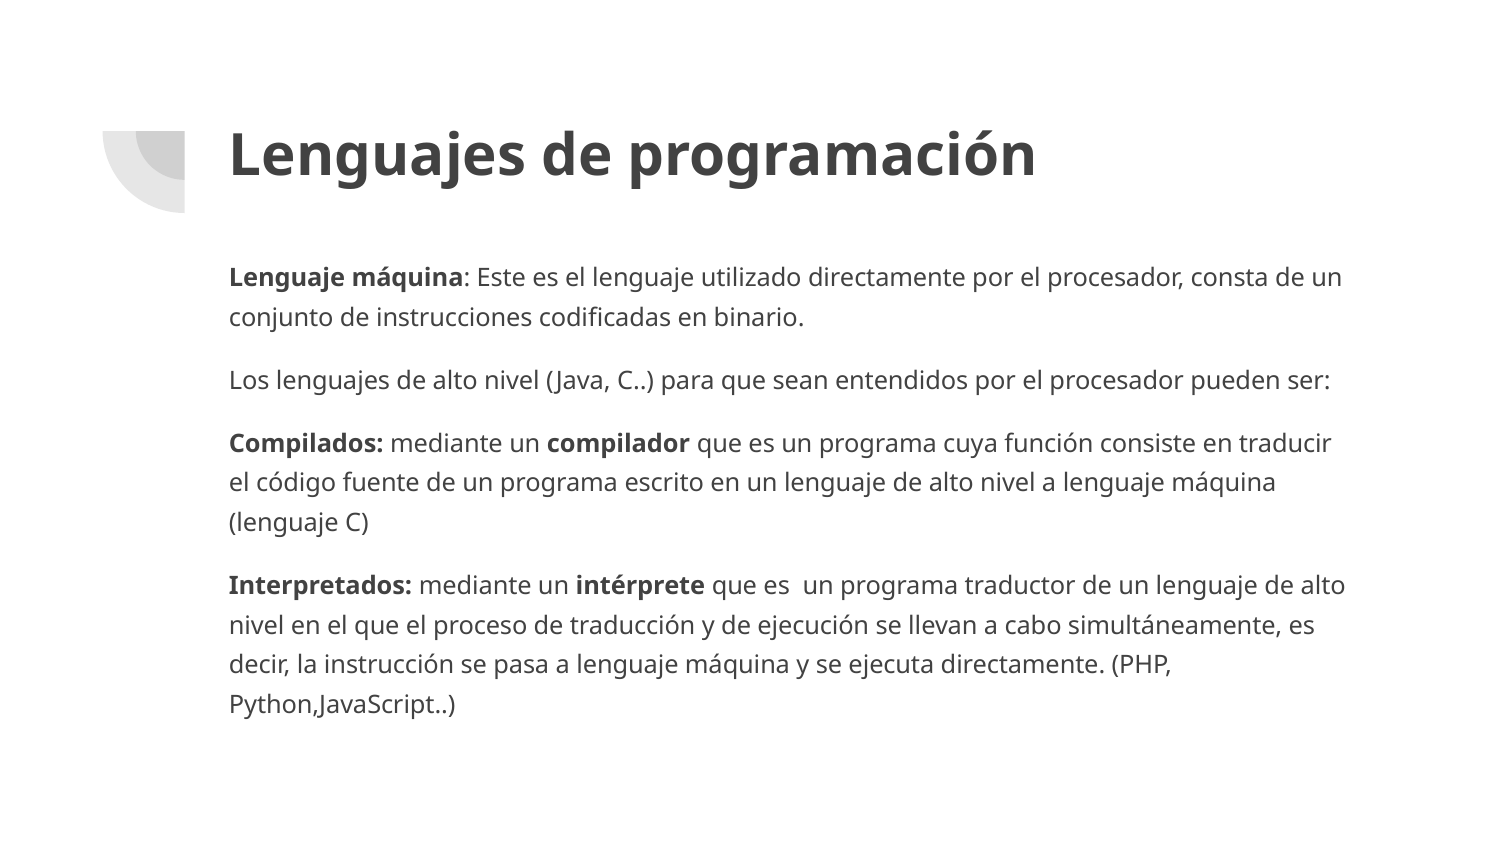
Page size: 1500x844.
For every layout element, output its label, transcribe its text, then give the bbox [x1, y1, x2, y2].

list Lenguaje máquina: Este es el lenguaje utilizado directamente por el procesador, consta de un conjunto de instrucciones codificadas en binario. Los lenguajes de alto nivel (Java, C..) para que sean entendidos por el procesador pueden ser: Compilados: mediante un compilador que es un programa cuya función consiste en traducir el código fuente de un programa escrito en un lenguaje de alto nivel a lenguaje máquina (lenguaje C) Interpretados: mediante un intérprete que es un programa traductor de un lenguaje de alto nivel en el que el proceso de traducción y de ejecución se llevan a cabo simultáneamente, es decir, la instrucción se pasa a lenguaje máquina y se ejecuta directamente. (PHP, Python,JavaScript..) [213, 239, 1368, 744]
title Lenguajes de programación [213, 98, 1368, 239]
